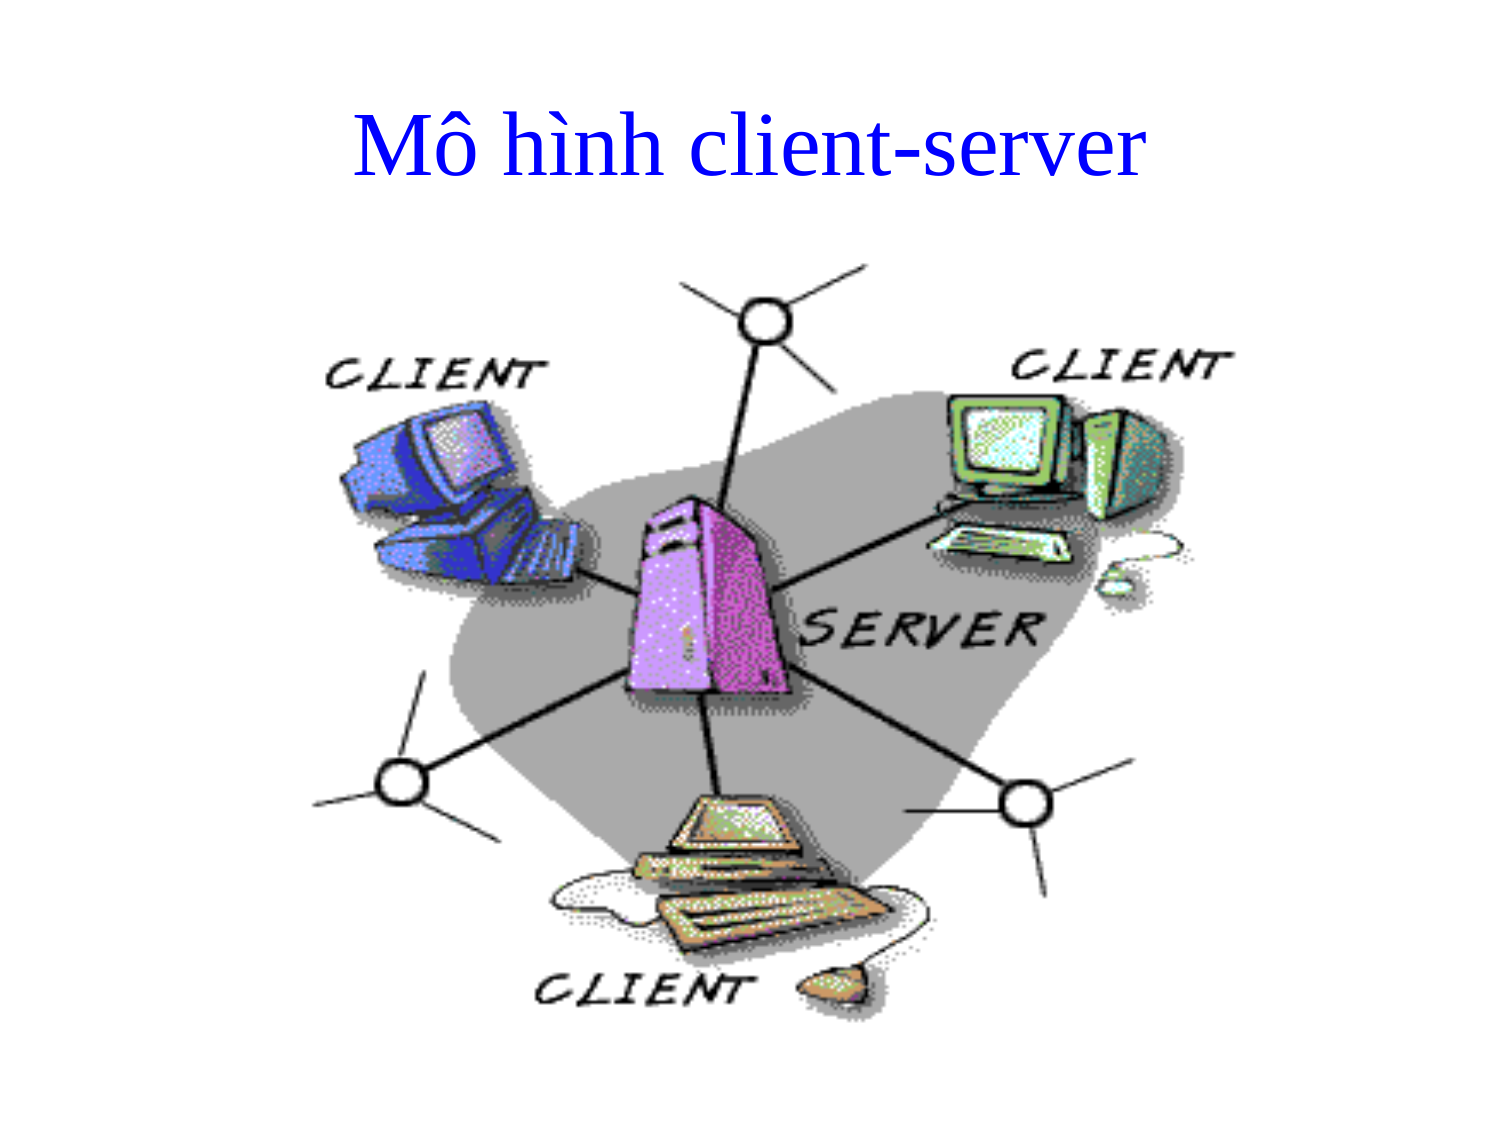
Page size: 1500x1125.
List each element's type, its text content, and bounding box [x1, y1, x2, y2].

title Mô hình client-server [75, 45, 1425, 233]
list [299, 262, 1251, 1038]
